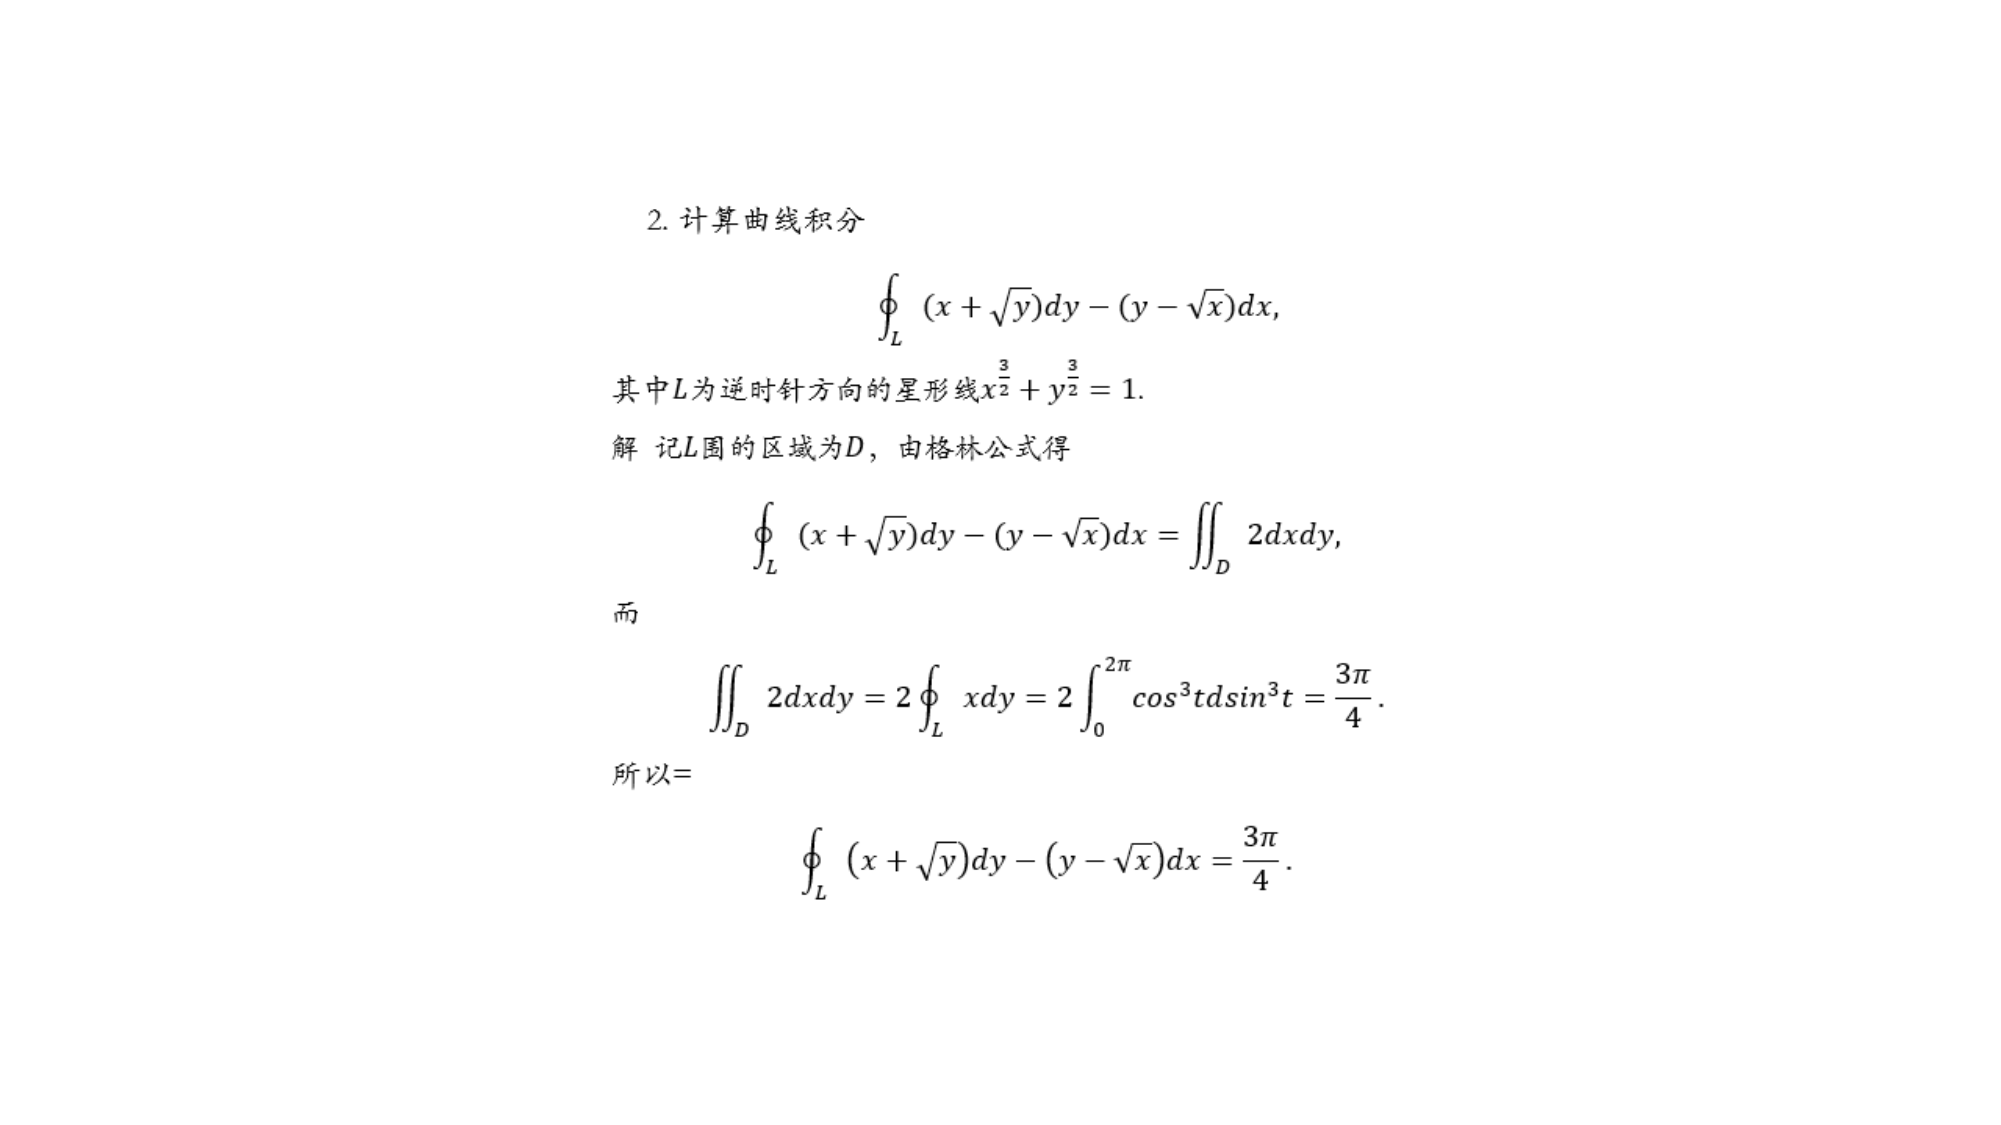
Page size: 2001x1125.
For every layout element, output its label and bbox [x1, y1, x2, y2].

picture [602, 172, 1398, 953]
